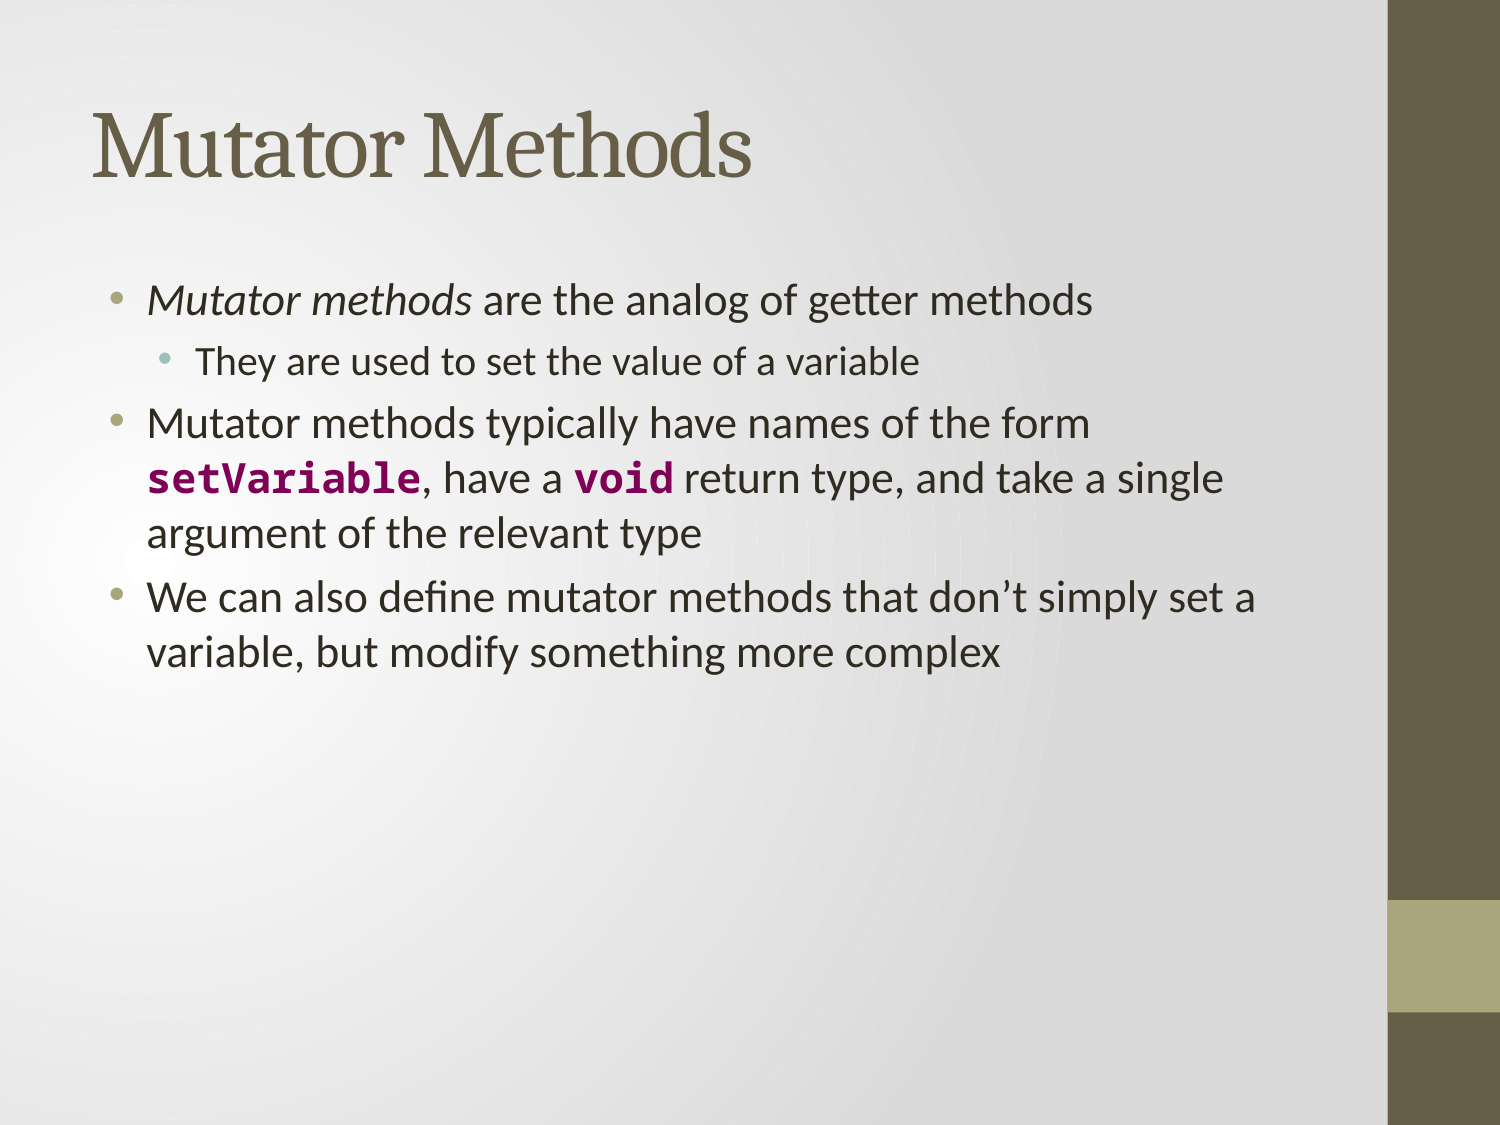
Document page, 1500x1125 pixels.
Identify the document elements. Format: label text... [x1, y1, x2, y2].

title Mutator Methods [75, 45, 1325, 233]
list Mutator methods are the analog of getter methods They are used to set the value of a variable Mutator methods typically have names of the form setVariable, have a void return type, and take a single argument of the relevant type We can also define mutator methods that don’t simply set a variable, but modify something more complex [75, 262, 1325, 1050]
